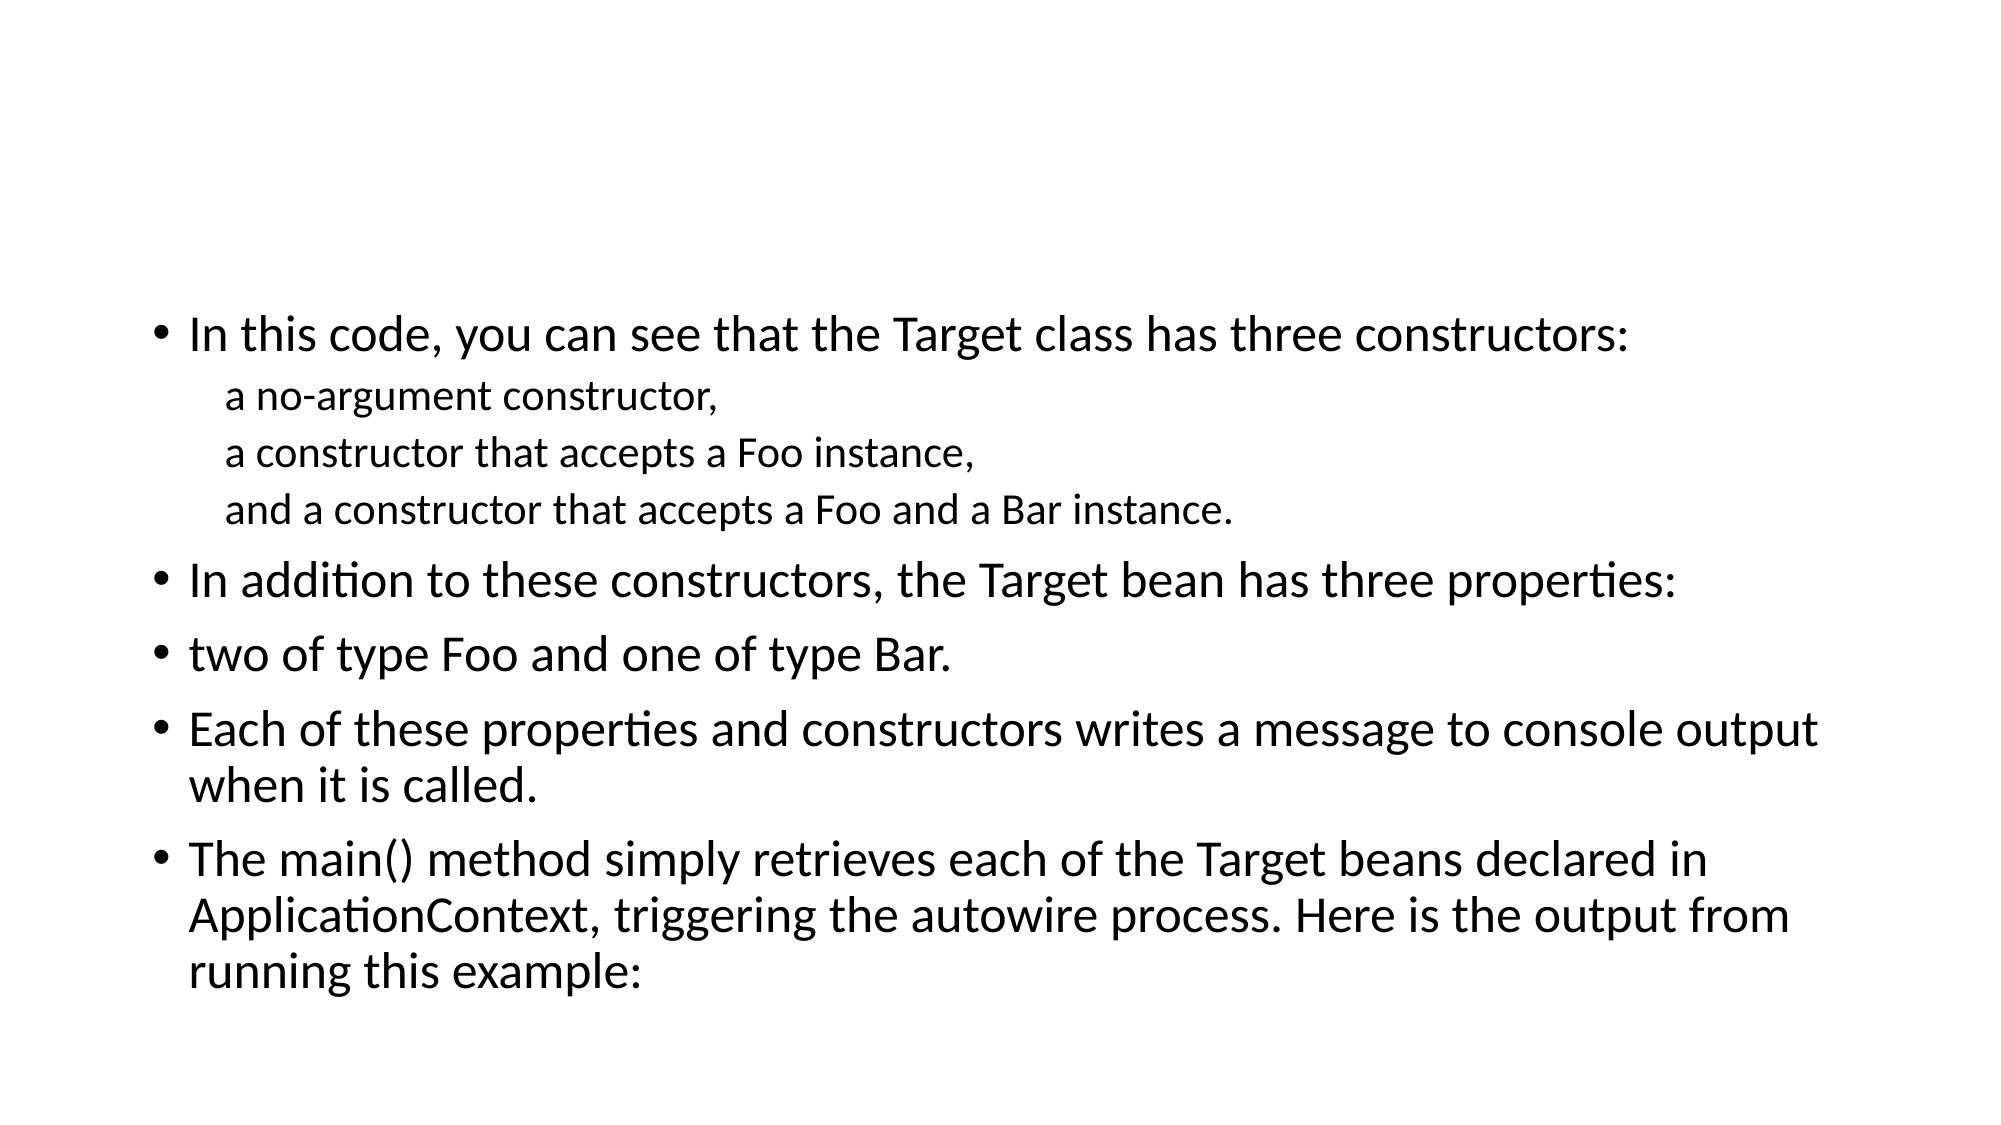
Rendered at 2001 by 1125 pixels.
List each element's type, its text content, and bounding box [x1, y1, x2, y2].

list In this code, you can see that the Target class has three constructors: a no-argument constructor, a constructor that accepts a Foo instance, and a constructor that accepts a Foo and a Bar instance. In addition to these constructors, the Target bean has three properties: two of type Foo and one of type Bar. Each of these properties and constructors writes a message to console output when it is called. The main() method simply retrieves each of the Target beans declared in ApplicationContext, triggering the autowire process. Here is the output from running this example: [137, 299, 1863, 1014]
